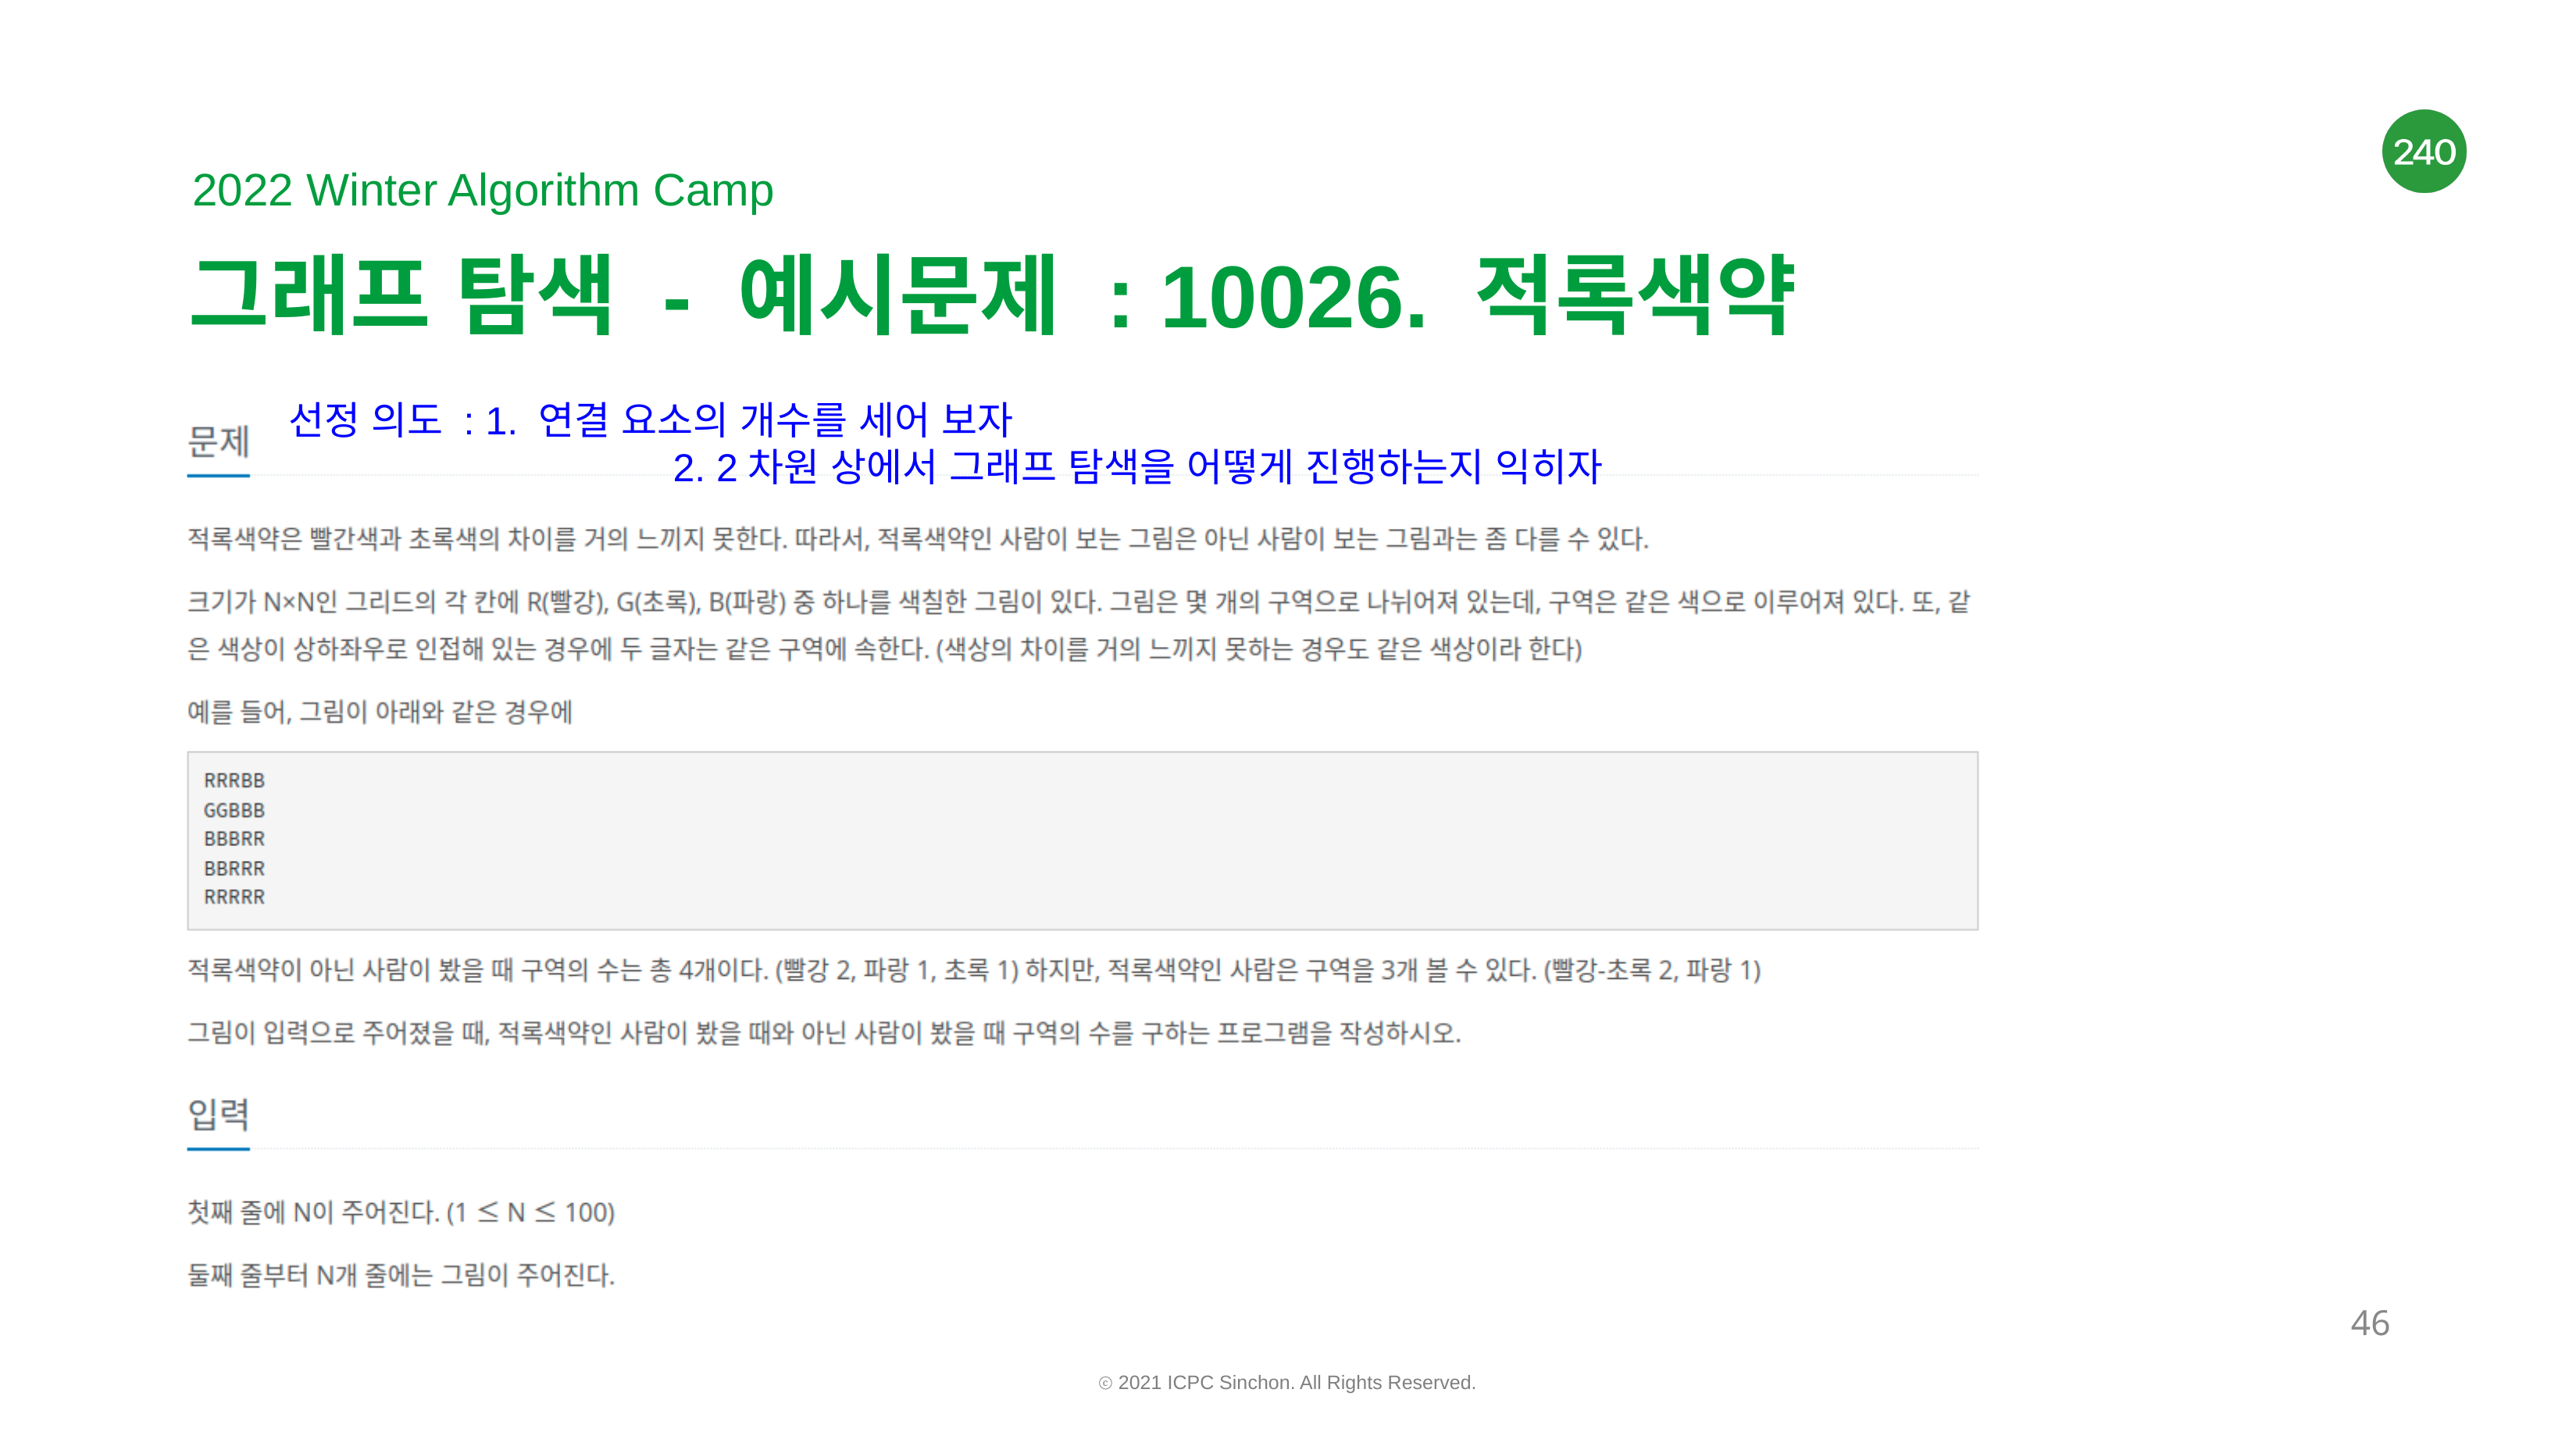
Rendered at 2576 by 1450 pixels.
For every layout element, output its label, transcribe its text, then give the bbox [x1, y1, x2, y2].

picture [177, 409, 2001, 1316]
picture [2382, 109, 2467, 193]
slide_number ‹#› [1822, 1285, 2403, 1363]
title 그래프 탐색 - 예시문제 : 10026. 적록색약 [177, 204, 2399, 395]
text_box 선정 의도 : 1. 연결 요소의 개수를 세어 보자 2. 2차원 상에서 그래프 탐색을 어떻게 진행하는지 익히자 [277, 384, 1723, 408]
footer ⓒ 2021 ICPC Sinchon. All Rights Reserved. [853, 1350, 1723, 1414]
